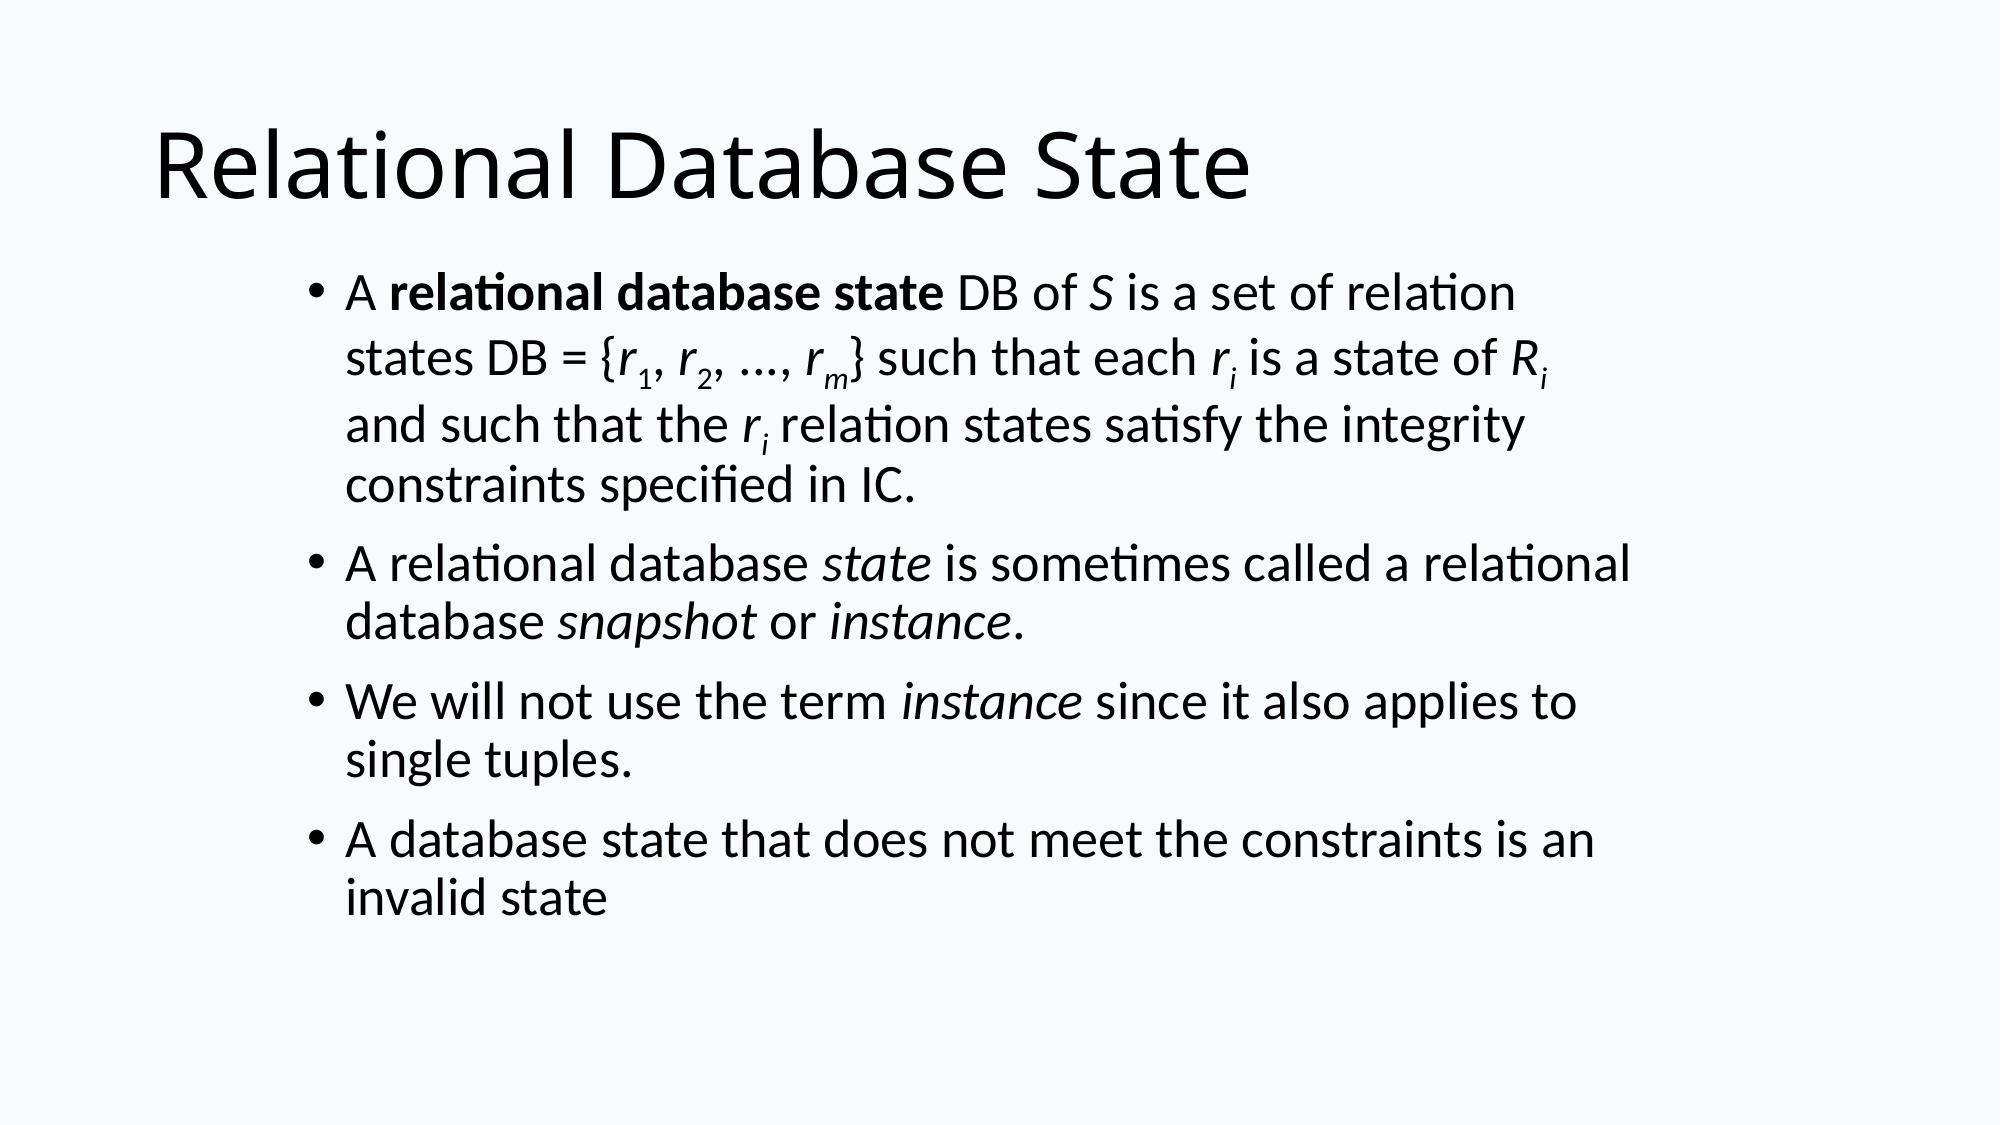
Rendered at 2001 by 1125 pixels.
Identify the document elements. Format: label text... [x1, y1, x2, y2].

list A relational database state DB of S is a set of relation states DB = {r1, r2, ..., rm} such that each ri is a state of Ri and such that the ri relation states satisfy the integrity constraints specified in IC. A relational database state is sometimes called a relational database snapshot or instance. We will not use the term instance since it also applies to single tuples. A database state that does not meet the constraints is an invalid state [292, 256, 1654, 1007]
title Relational Database State [137, 59, 1863, 278]
